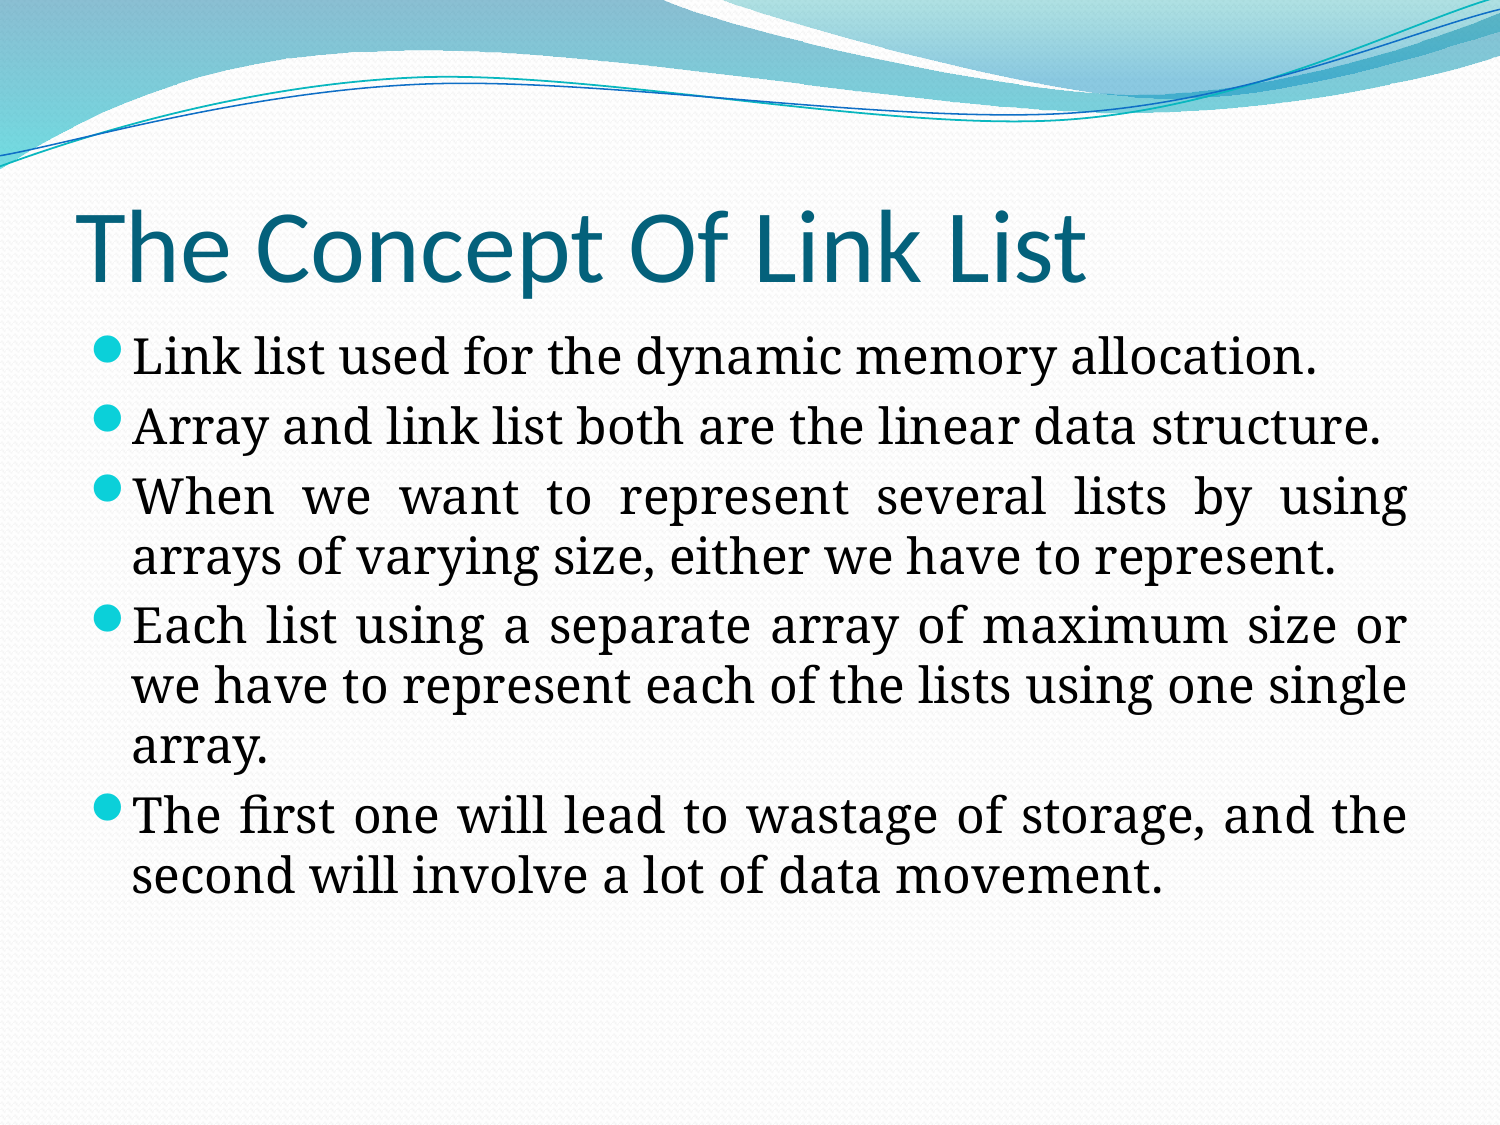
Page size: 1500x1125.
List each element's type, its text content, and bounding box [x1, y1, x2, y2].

title The Concept Of Link List [75, 115, 1425, 303]
list Link list used for the dynamic memory allocation. Array and link list both are the linear data structure. When we want to represent several lists by using arrays of varying size, either we have to represent. Each list using a separate array of maximum size or we have to represent each of the lists using one single array. The first one will lead to wastage of storage, and the second will involve a lot of data movement. [75, 317, 1425, 1038]
